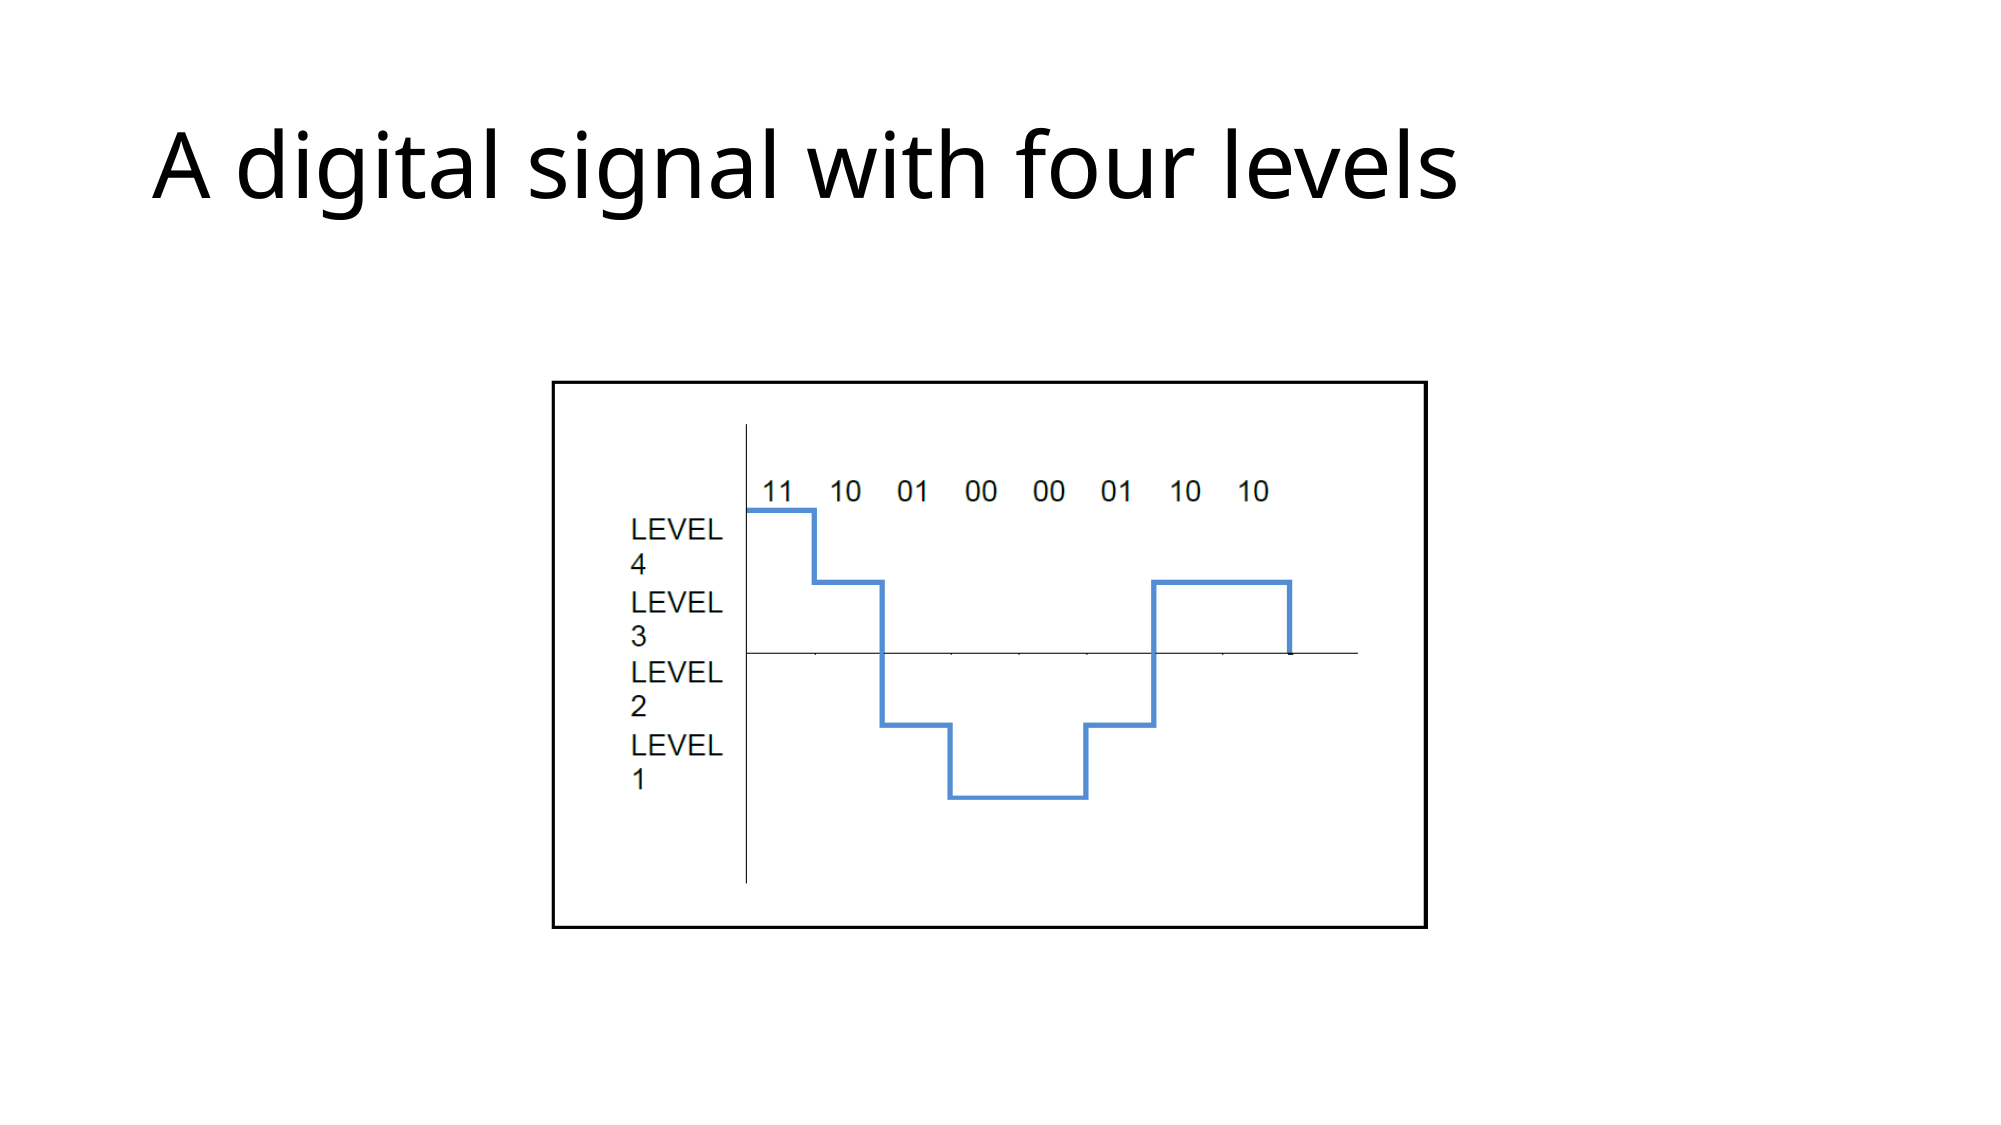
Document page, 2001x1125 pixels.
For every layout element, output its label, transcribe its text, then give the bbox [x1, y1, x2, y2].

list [521, 367, 1479, 946]
title A digital signal with four levels [137, 59, 1863, 278]
